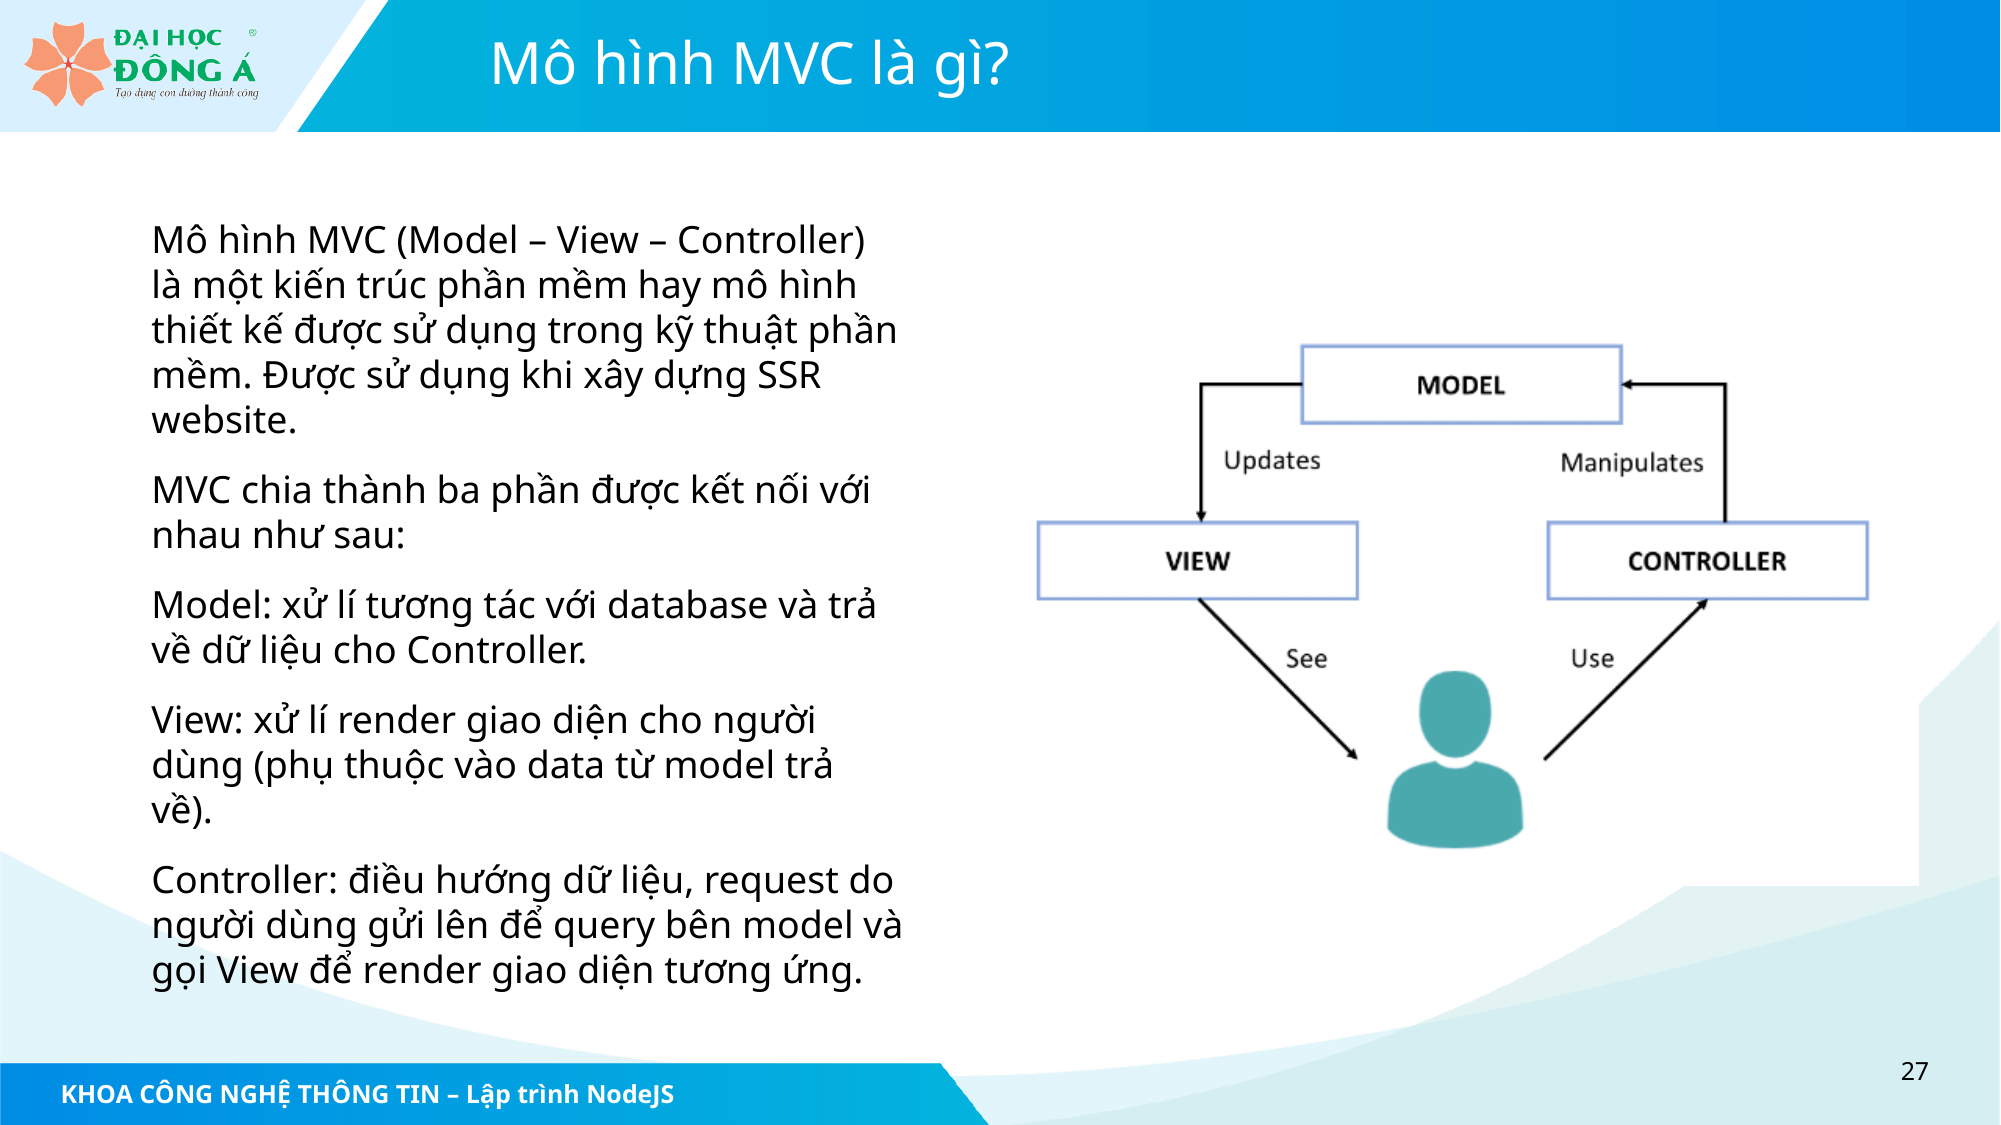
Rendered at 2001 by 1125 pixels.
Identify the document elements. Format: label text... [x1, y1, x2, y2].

picture [23, 21, 259, 107]
title Mô hình MVC là gì? [474, 0, 2000, 132]
text_box Mô hình MVC (Model – View – Controller) là một kiến trúc phần mềm hay mô hình thiết kế được sử dụng trong kỹ thuật phần mềm. Được sử dụng khi xây dựng SSR website. MVC chia thành ba phần được kết nối với nhau như sau: Model: xử lí tương tác với database và trả về dữ liệu cho Controller. View: xử lí render giao diện cho người dùng (phụ thuộc vào data từ model trả về). Controller: điều hướng dữ liệu, request do người dùng gửi lên để query bên model và gọi View để render giao diện tương ứng. [136, 232, 921, 974]
picture [0, 317, 2000, 1125]
slide_number 27 [1494, 1042, 1945, 1103]
footer KHOA CÔNG NGHỆ THÔNG TIN – Lập trình NodeJS [45, 1063, 721, 1124]
